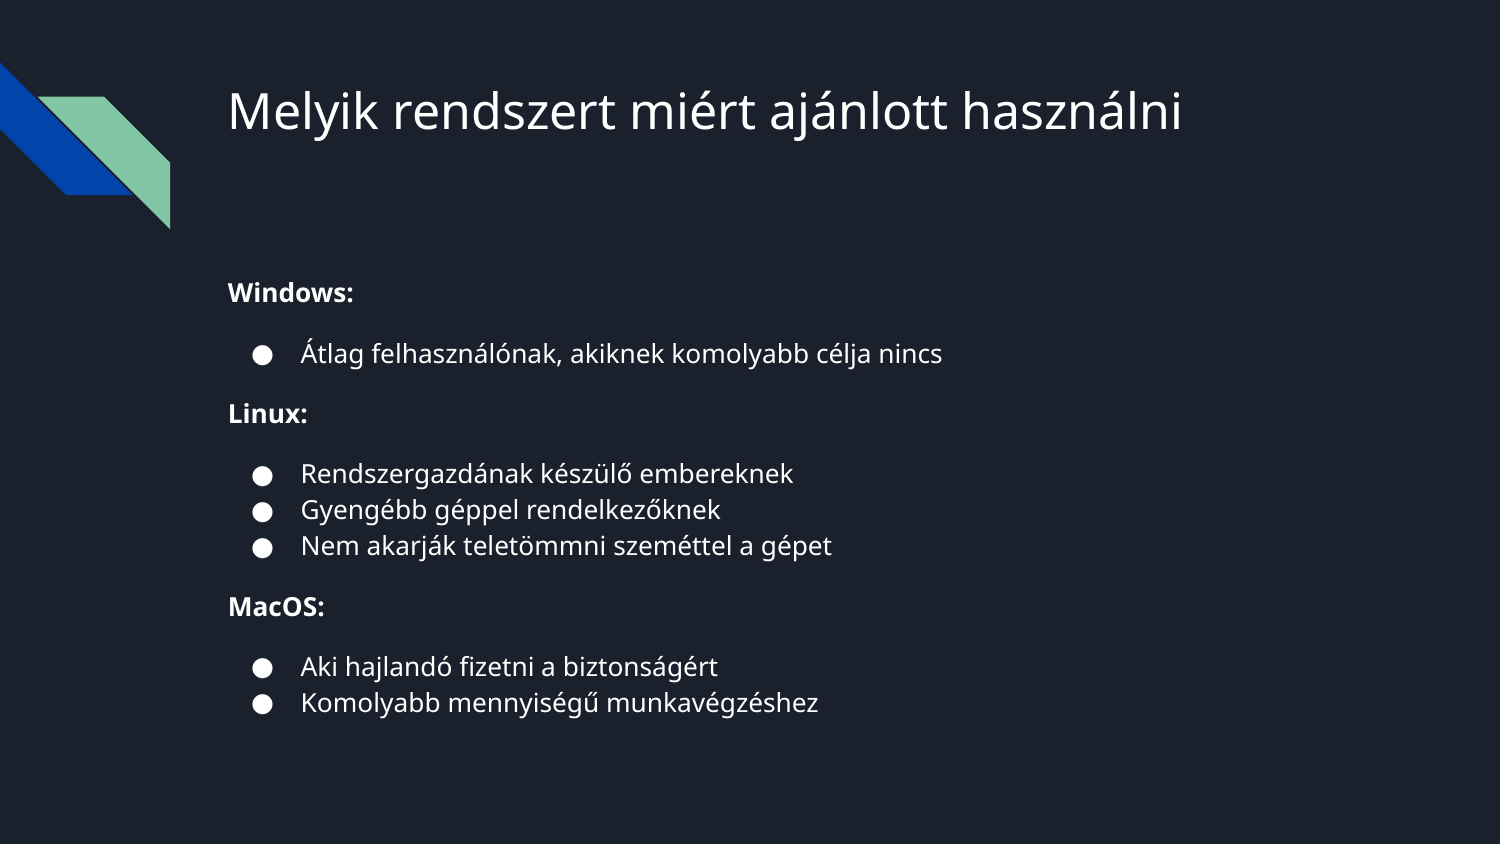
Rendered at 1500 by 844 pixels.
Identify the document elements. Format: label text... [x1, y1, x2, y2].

text_box Windows: Átlag felhasználónak, akiknek komolyabb célja nincs Linux: Rendszergazdának készülő embereknek Gyengébb géppel rendelkezőknek Nem akarják teletömmni szeméttel a gépet MacOS: Aki hajlandó fizetni a biztonságért Komolyabb mennyiségű munkavégzéshez [212, 257, 1368, 735]
text_box Melyik rendszert miért ajánlott használni [212, 64, 1368, 215]
